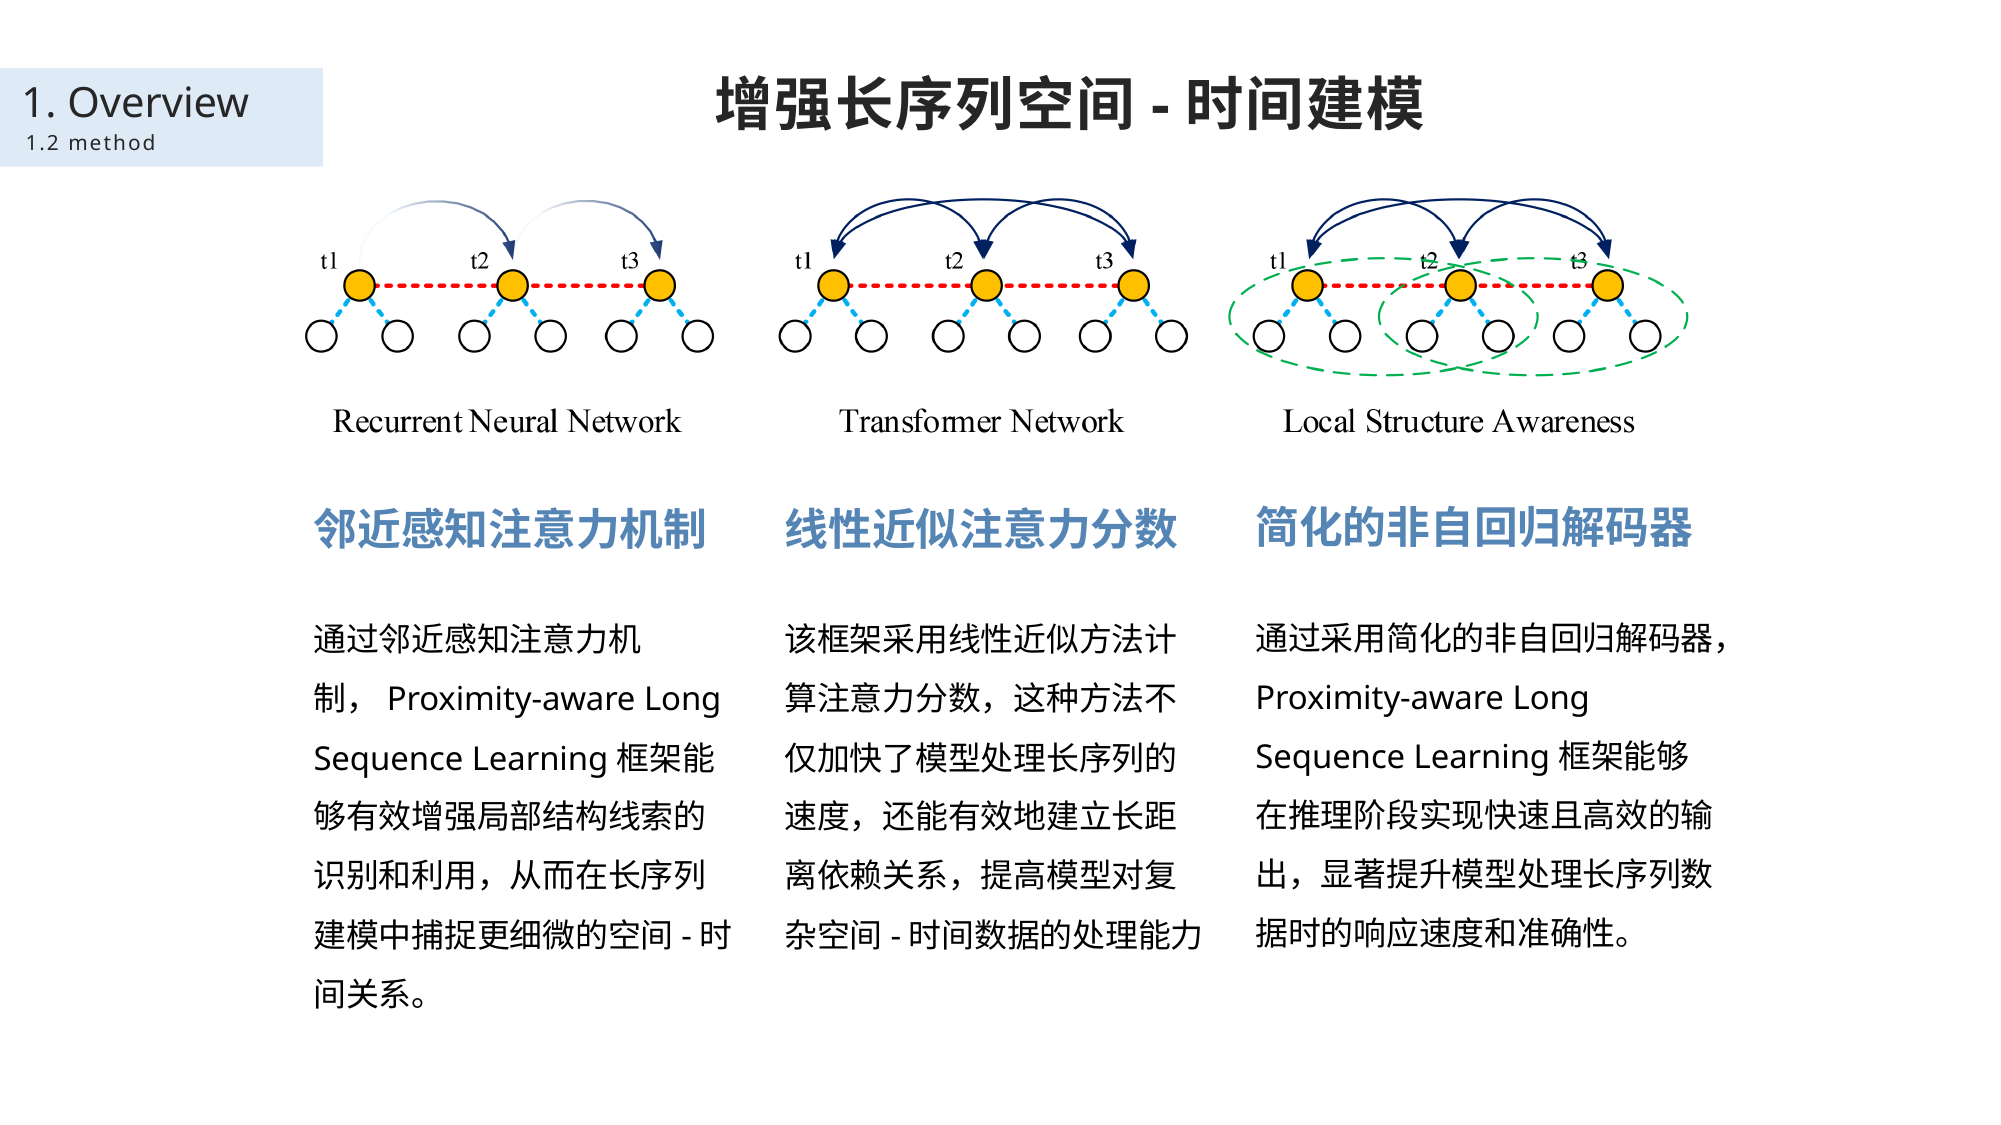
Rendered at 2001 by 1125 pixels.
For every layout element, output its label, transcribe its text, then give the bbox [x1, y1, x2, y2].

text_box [0, 67, 323, 167]
picture [301, 195, 1691, 435]
text_box 邻近感知注意力机制 通过邻近感知注意力机制，Proximity-aware Long Sequence Learning框架能够有效增强局部结构线索的识别和利用，从而在长序列建模中捕捉更细微的空间-时间关系。 [298, 493, 750, 1021]
text_box 增强长序列空间-时间建模 [648, 100, 1492, 174]
text_box 线性近似注意力分数 该框架采用线性近似方法计算注意力分数，这种方法不仅加快了模型处理长序列的速度，还能有效地建立长距离依赖关系，提高模型对复杂空间-时间数据的处理能力 [769, 493, 1221, 962]
text_box 简化的非自回归解码器 通过采用简化的非自回归解码器，Proximity-aware Long Sequence Learning框架能够在推理阶段实现快速且高效的输出，显著提升模型处理长序列数据时的响应速度和准确性。 [1240, 492, 1730, 960]
